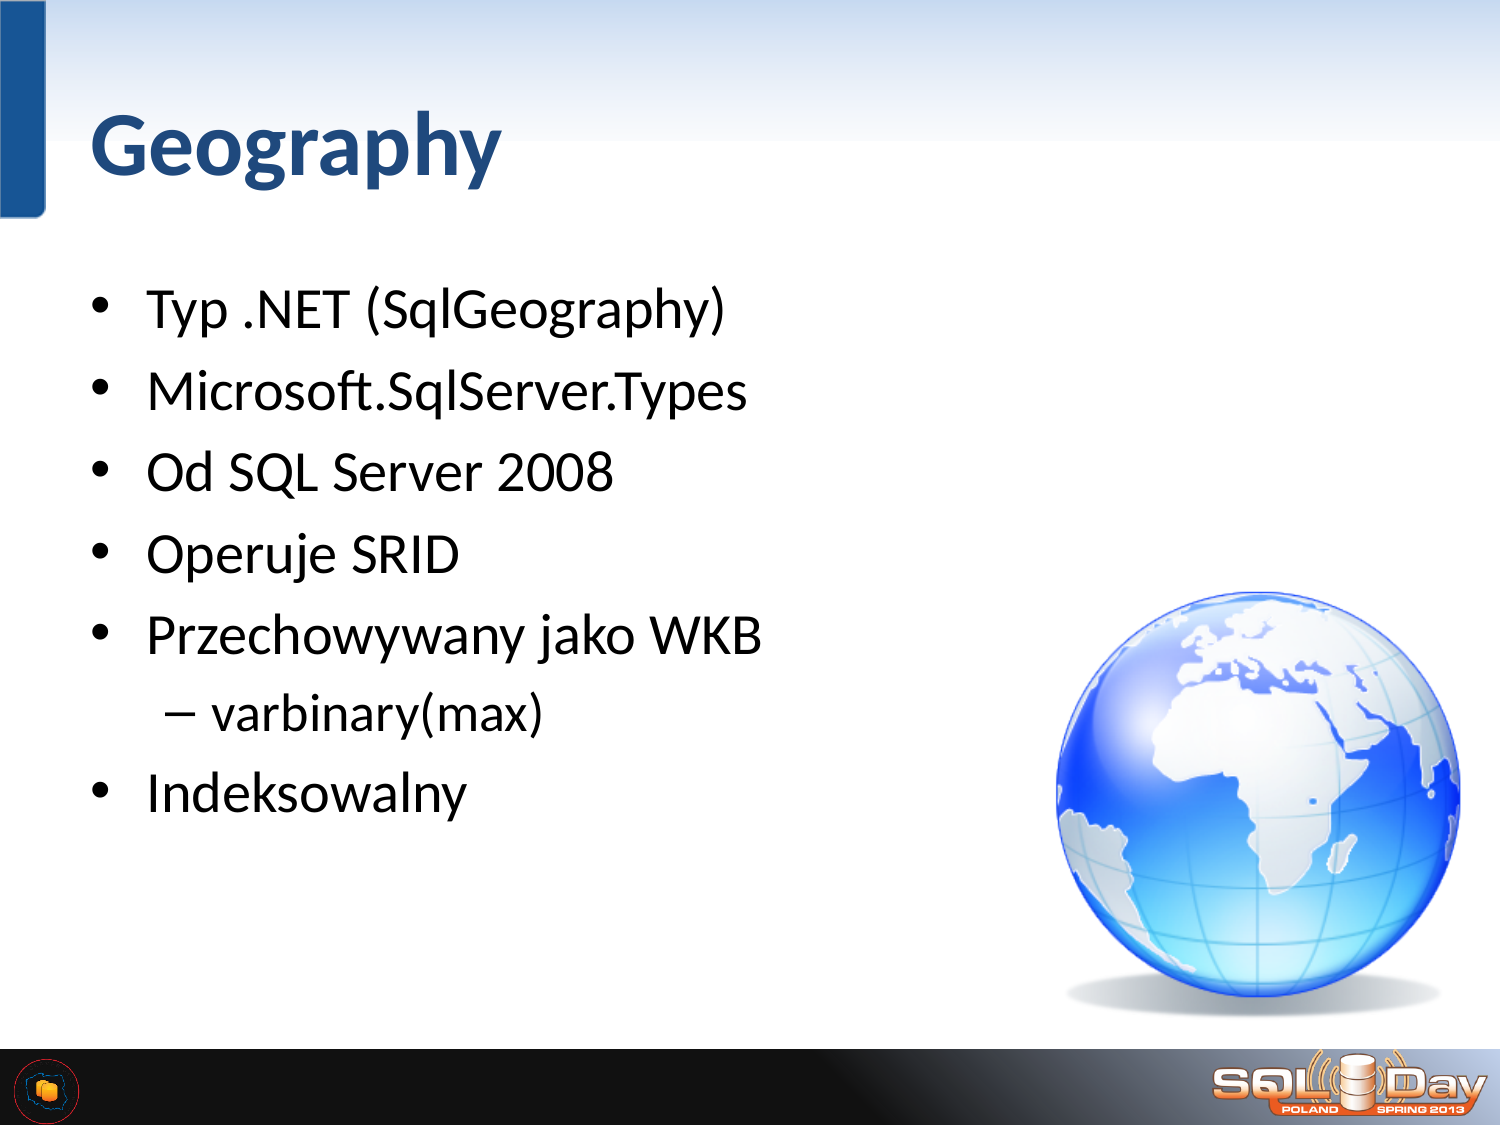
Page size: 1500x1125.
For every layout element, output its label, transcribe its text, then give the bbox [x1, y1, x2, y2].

list Typ .NET (SqlGeography) Microsoft.SqlServer.Types Od SQL Server 2008 Operuje SRID Przechowywany jako WKB varbinary(max) Indeksowalny [75, 262, 1425, 1005]
picture [12, 1057, 80, 1125]
picture [1024, 584, 1476, 1036]
picture [0, 0, 46, 219]
picture [1212, 1049, 1488, 1116]
title Geography [75, 45, 1425, 233]
